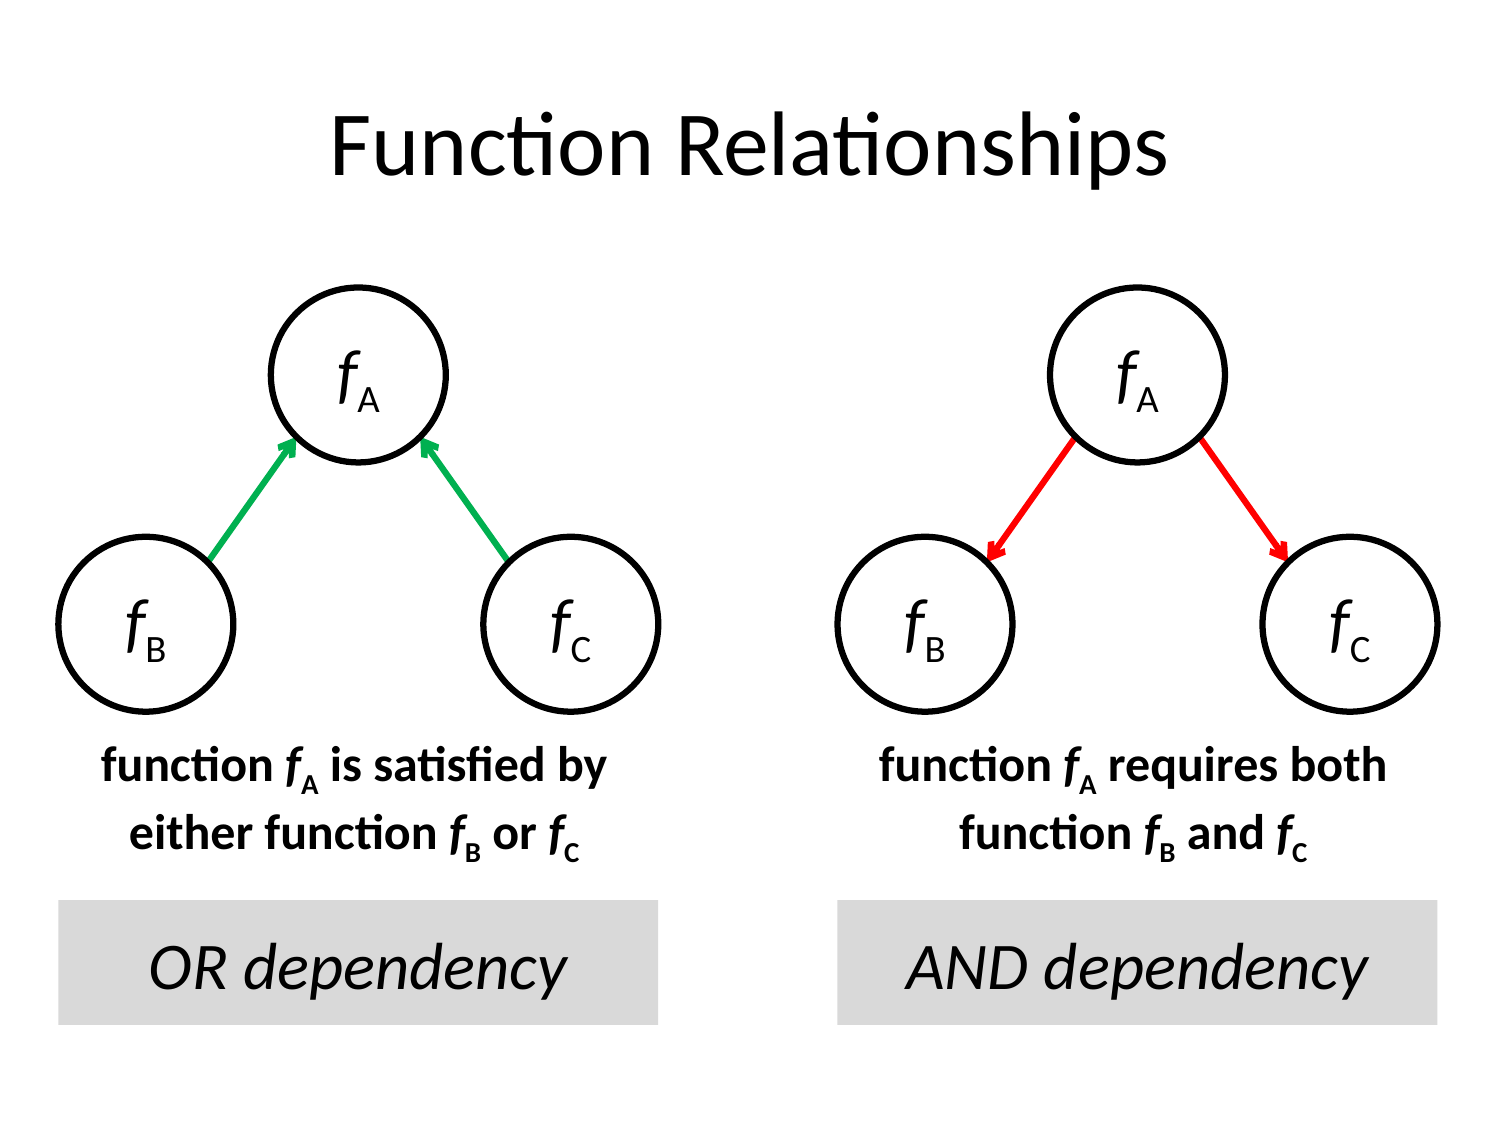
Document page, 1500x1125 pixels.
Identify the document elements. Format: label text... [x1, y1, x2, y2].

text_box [24, 287, 1463, 838]
text_box AND dependency [835, 898, 1439, 1027]
text_box OR dependency [56, 898, 660, 1027]
title Function Relationships [75, 45, 1425, 233]
